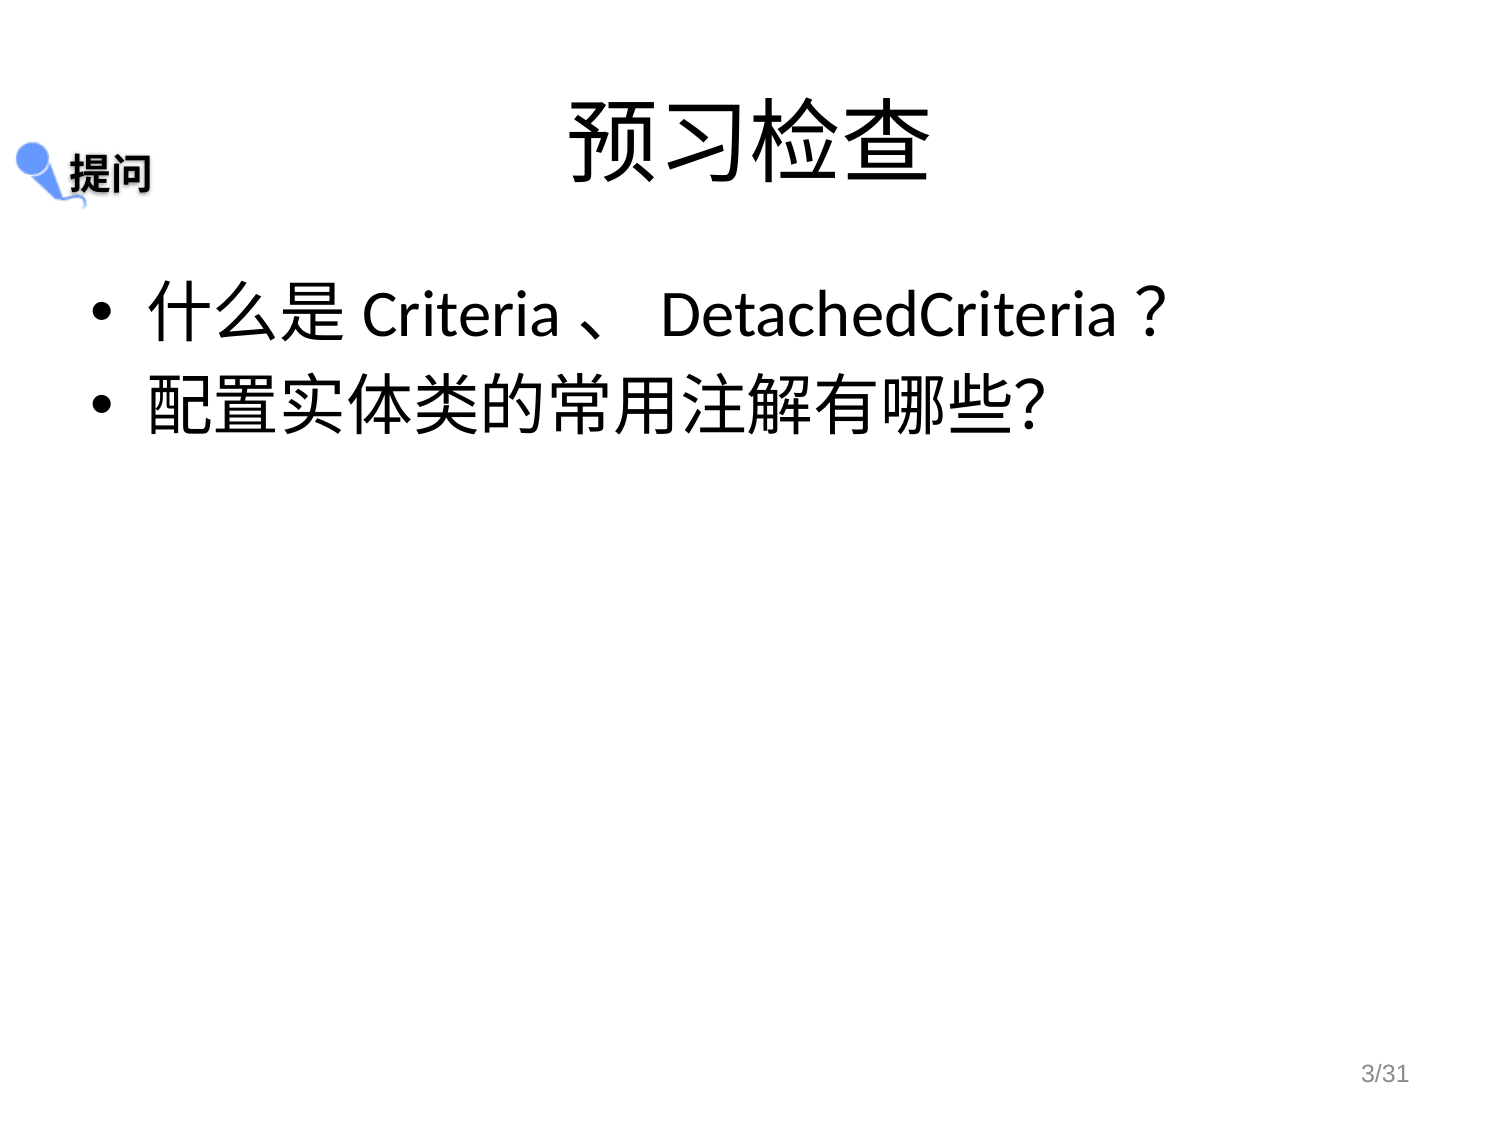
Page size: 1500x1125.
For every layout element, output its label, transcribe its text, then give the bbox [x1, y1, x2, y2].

slide_number 3/31 [1074, 1042, 1425, 1103]
title 预习检查 [75, 45, 1425, 233]
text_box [11, 139, 170, 212]
list 什么是Criteria、DetachedCriteria？ 配置实体类的常用注解有哪些？ [75, 262, 1425, 1005]
